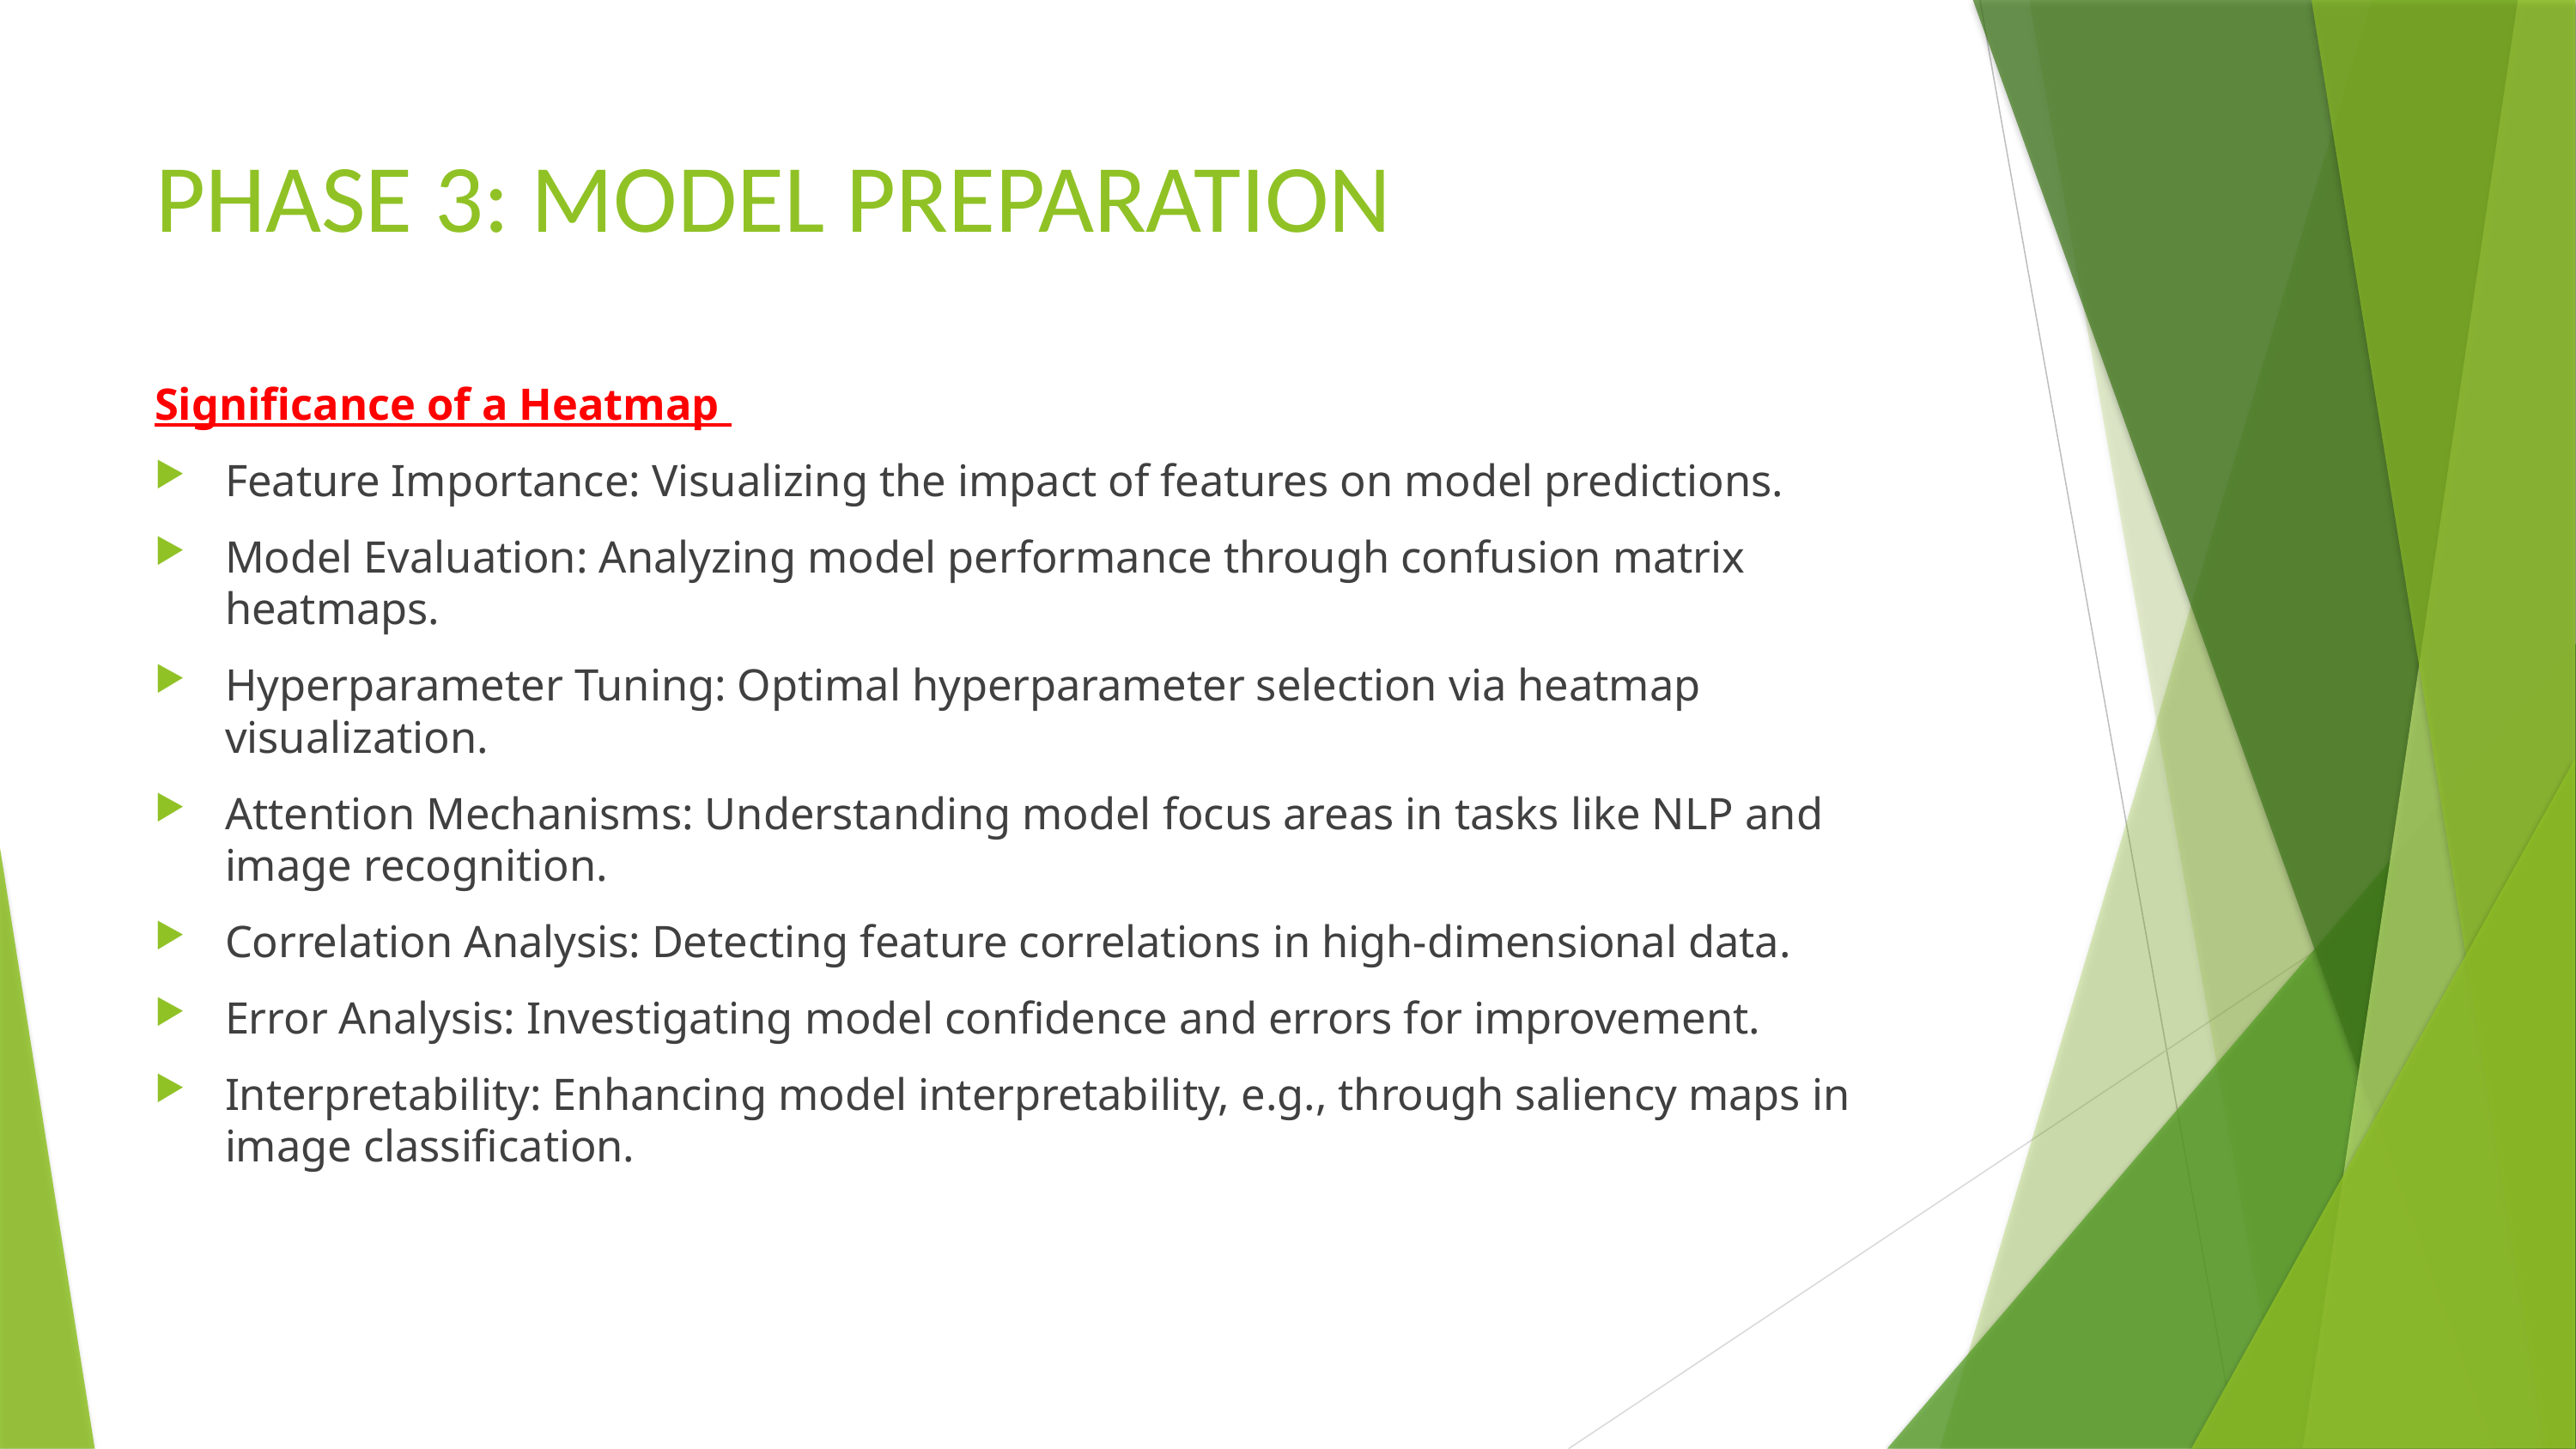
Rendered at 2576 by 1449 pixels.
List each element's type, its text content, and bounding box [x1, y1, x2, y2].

title PHASE 3: MODEL PREPARATION [143, 129, 1959, 306]
list Significance of a Heatmap Feature Importance: Visualizing the impact of features on model predictions. Model Evaluation: Analyzing model performance through confusion matrix heatmaps. Hyperparameter Tuning: Optimal hyperparameter selection via heatmap visualization. Attention Mechanisms: Understanding model focus areas in tasks like NLP and image recognition. Correlation Analysis: Detecting feature correlations in high-dimensional data. Error Analysis: Investigating model confidence and errors for improvement. Interpretability: Enhancing model interpretability, e.g., through saliency maps in image classification. [142, 370, 1959, 1191]
